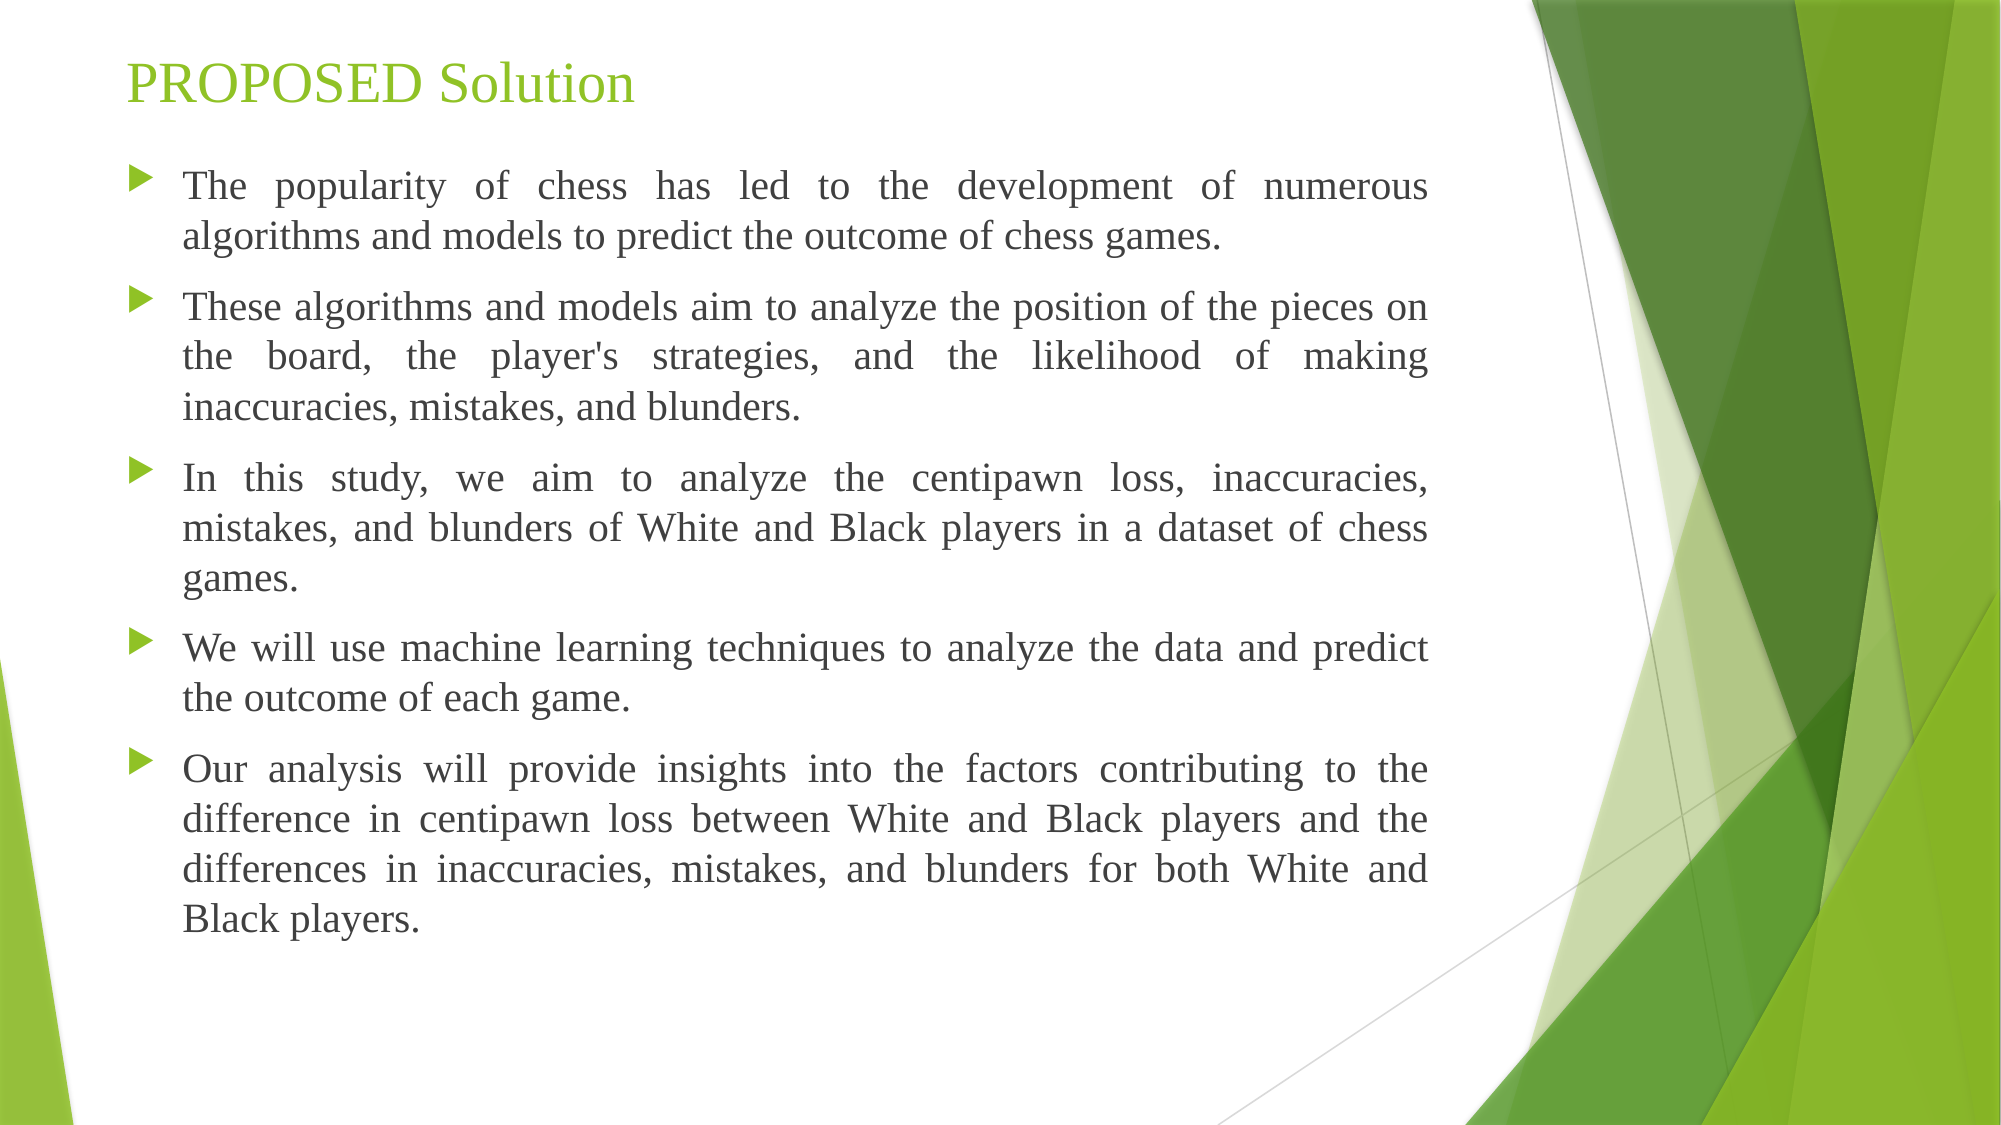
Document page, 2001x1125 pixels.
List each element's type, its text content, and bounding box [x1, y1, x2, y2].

list The popularity of chess has led to the development of numerous algorithms and models to predict the outcome of chess games. These algorithms and models aim to analyze the position of the pieces on the board, the player's strategies, and the likelihood of making inaccuracies, mistakes, and blunders. In this study, we aim to analyze the centipawn loss, inaccuracies, mistakes, and blunders of White and Black players in a dataset of chess games. We will use machine learning techniques to analyze the data and predict the outcome of each game. Our analysis will provide insights into the factors contributing to the difference in centipawn loss between White and Black players and the differences in inaccuracies, mistakes, and blunders for both White and Black players. [111, 149, 1445, 977]
title PROPOSED Solution [111, 36, 1522, 179]
